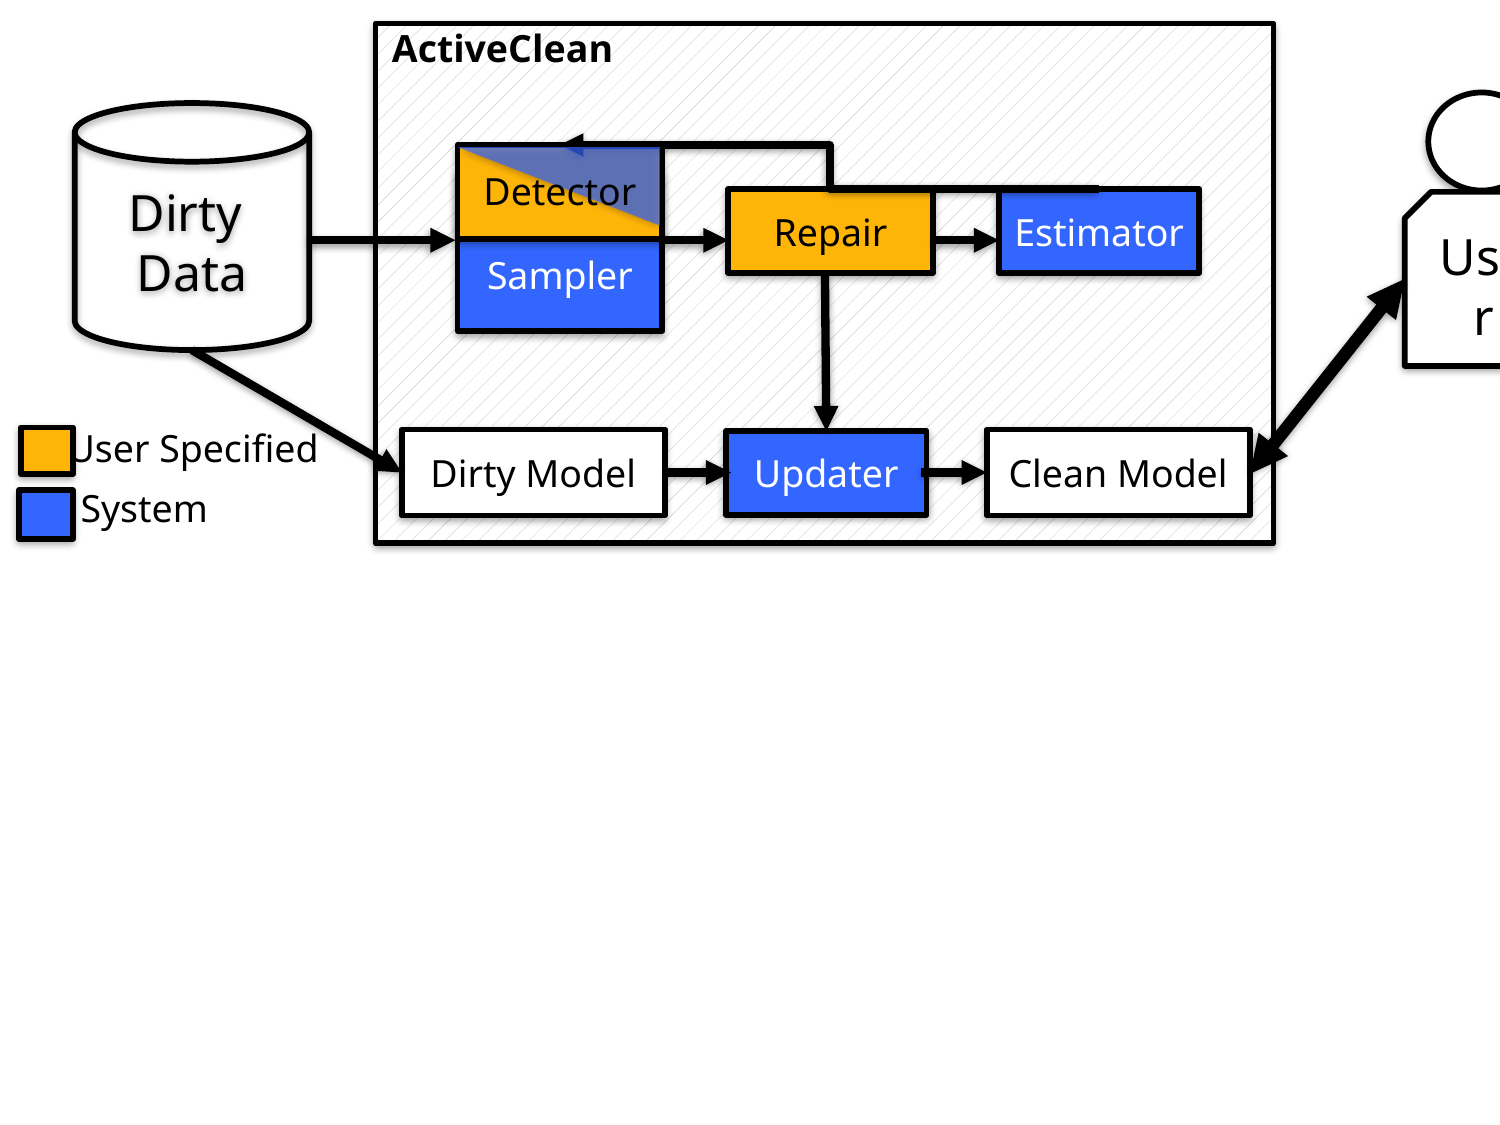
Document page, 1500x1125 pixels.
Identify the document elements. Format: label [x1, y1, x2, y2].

text_box [18, 16, 1500, 544]
